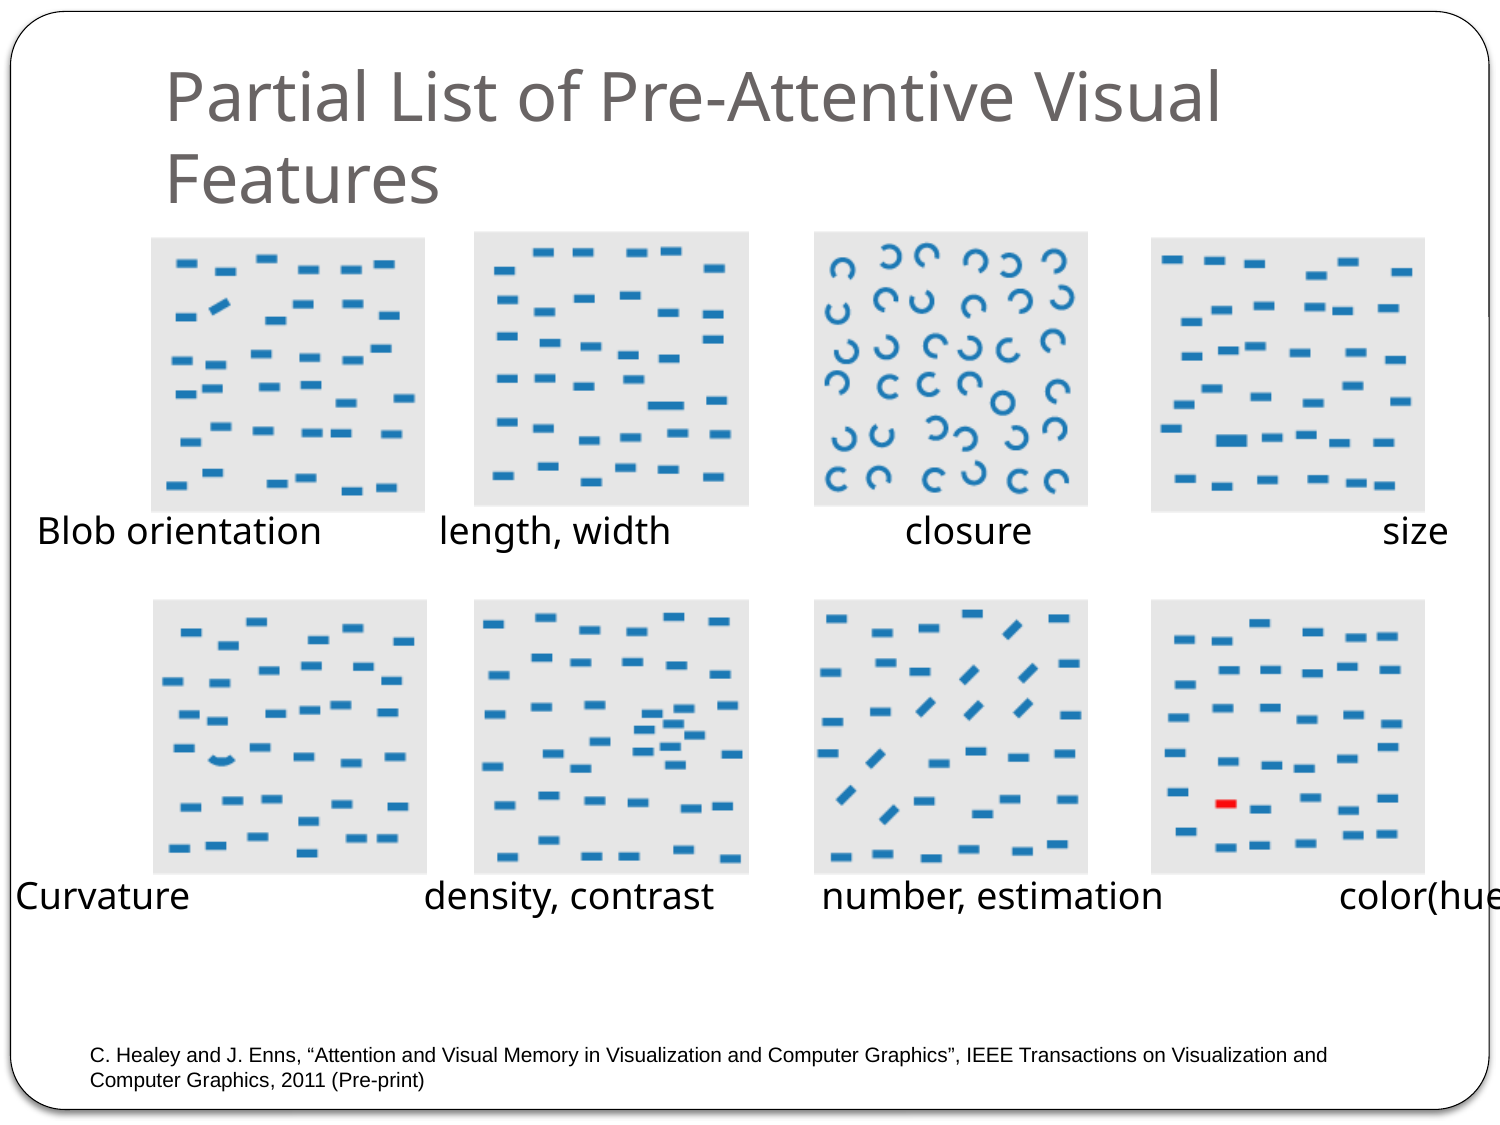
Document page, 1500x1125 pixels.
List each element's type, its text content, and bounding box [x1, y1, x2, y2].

picture [813, 599, 1088, 876]
picture [153, 599, 427, 876]
picture [151, 237, 426, 513]
picture [1151, 599, 1426, 876]
text_box Curvature density, contrast number, estimation color(hue) [0, 864, 1500, 925]
title Partial List of Pre-Attentive Visual Features [150, 45, 1425, 233]
picture [474, 599, 749, 876]
picture [474, 231, 749, 508]
picture [813, 231, 1088, 508]
picture [1151, 237, 1426, 513]
text_box Blob orientation length, width closure size [21, 499, 1467, 560]
text_box C. Healey and J. Enns, “Attention and Visual Memory in Visualization and Computer Graphics”, IEEE Transactions on Visualization and Computer Graphics, 2011 (Pre-print) [74, 1034, 1394, 1099]
